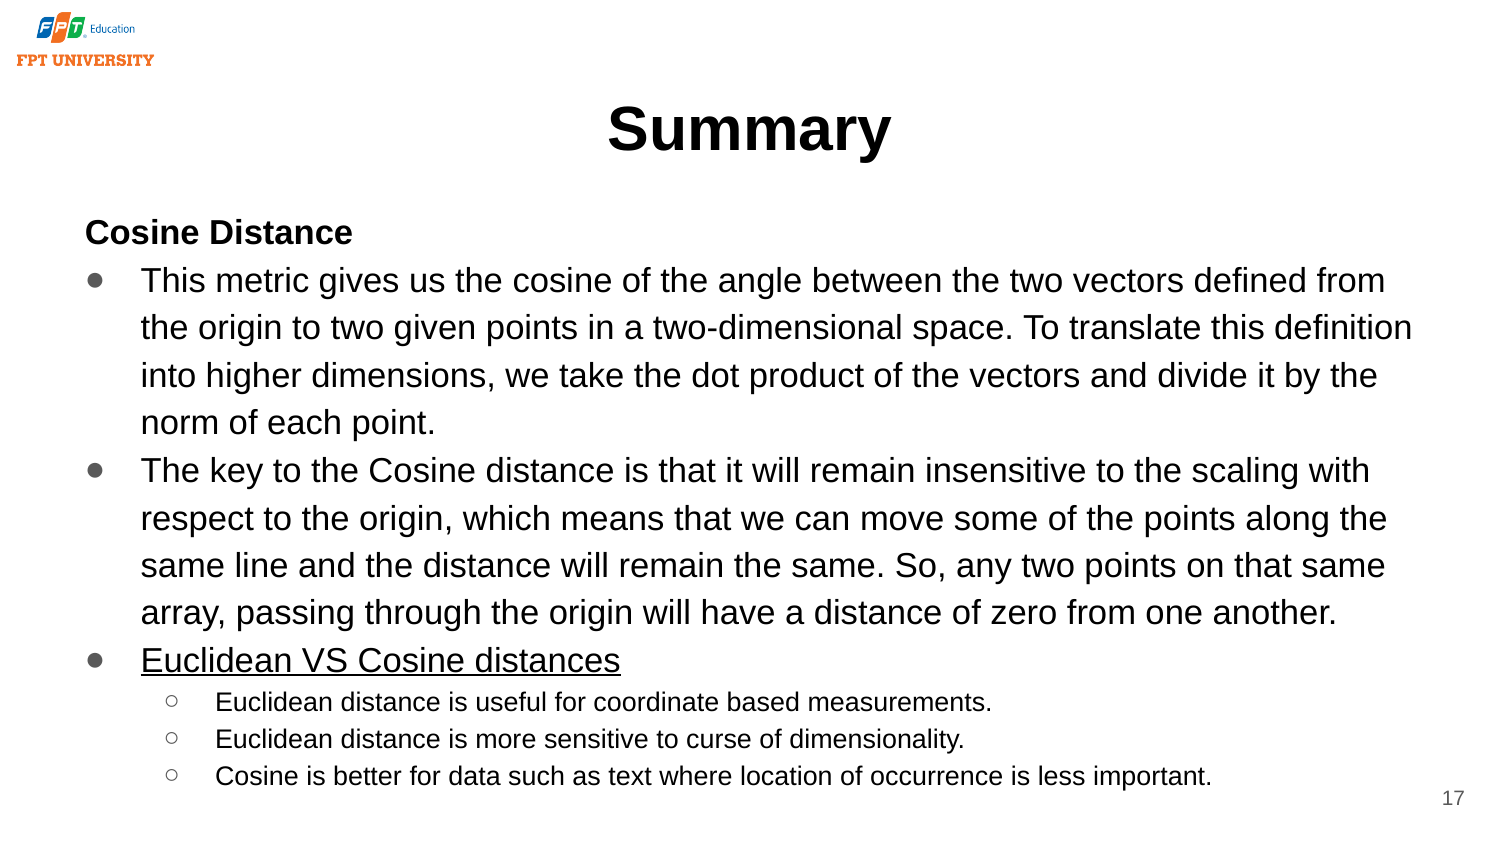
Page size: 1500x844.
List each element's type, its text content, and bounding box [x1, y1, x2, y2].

list Cosine Distance This metric gives us the cosine of the angle between the two vectors defined from the origin to two given points in a two-dimensional space. To translate this definition into higher dimensions, we take the dot product of the vectors and divide it by the norm of each point. The key to the Cosine distance is that it will remain insensitive to the scaling with respect to the origin, which means that we can move some of the points along the same line and the distance will remain the same. So, any two points on that same array, passing through the origin will have a distance of zero from one another. Euclidean VS Cosine distances Euclidean distance is useful for coordinate based measurements. Euclidean distance is more sensitive to curse of dimensionality. Cosine is better for data such as text where location of occurrence is less important. [51, 189, 1449, 814]
slide_number 17 [1389, 764, 1480, 830]
picture [11, 1, 160, 77]
title Summary [51, 72, 1449, 167]
